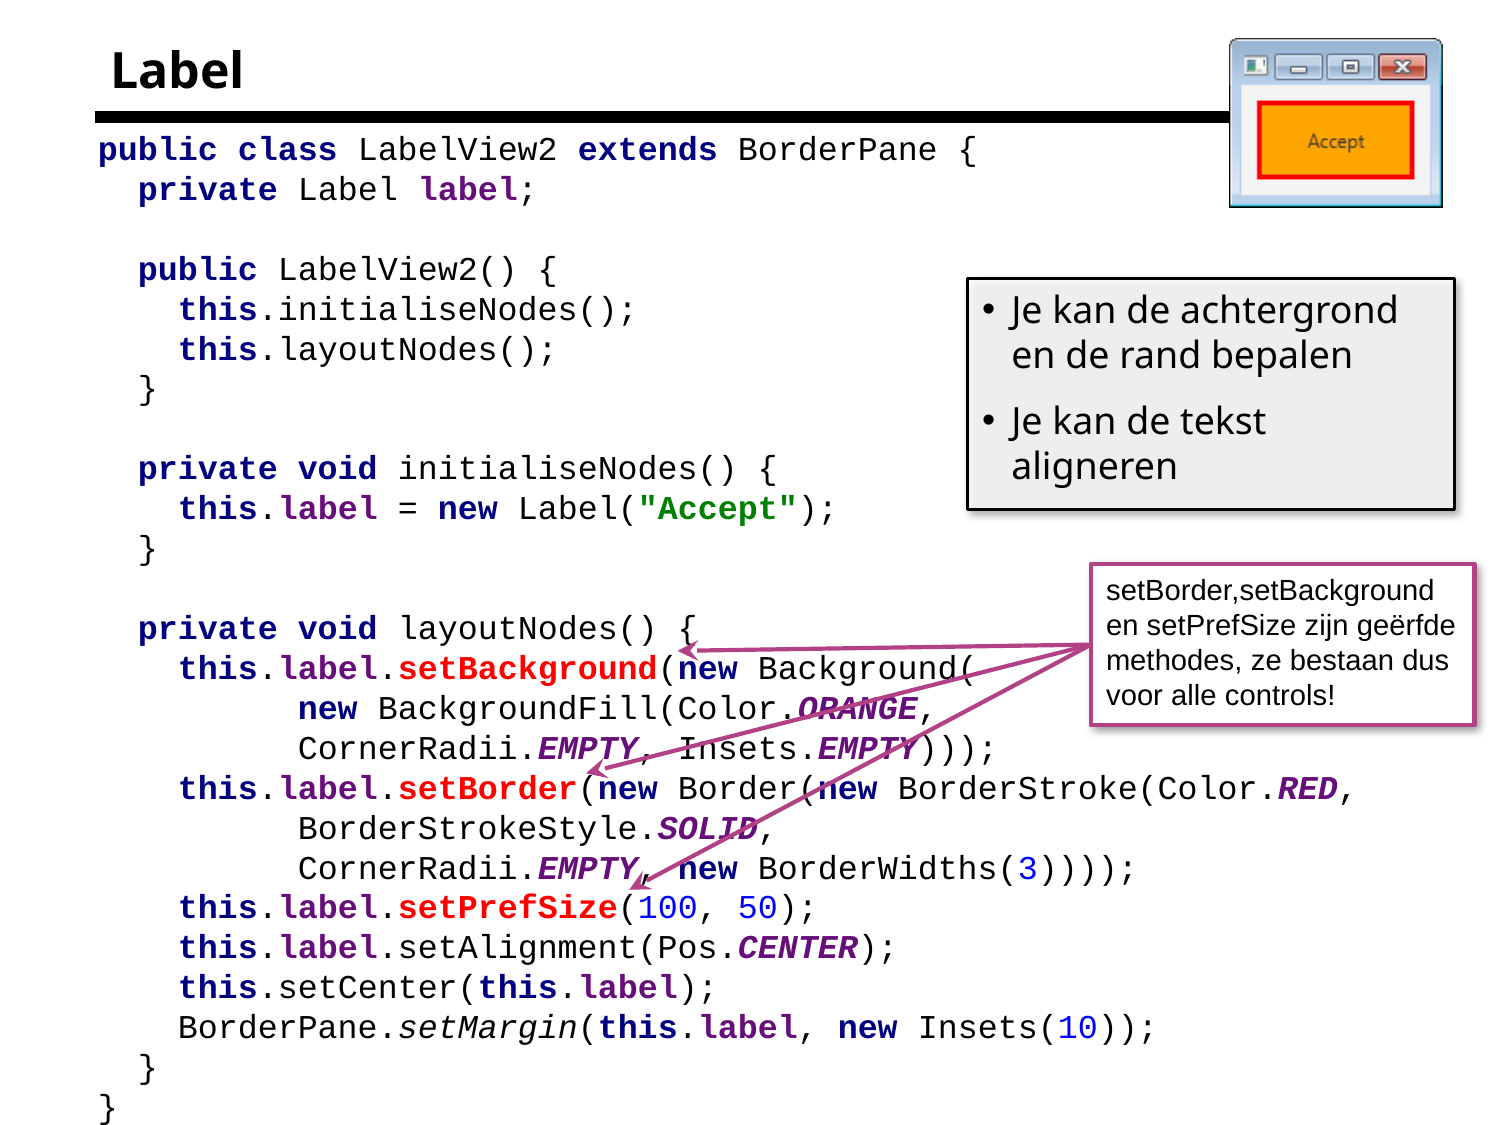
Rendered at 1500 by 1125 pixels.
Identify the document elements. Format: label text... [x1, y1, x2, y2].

text_box setBorder,setBackground en setPrefSize zijn geërfde methodes, ze bestaan dus voor alle controls! [1091, 563, 1475, 726]
title Label [94, 20, 1402, 117]
list public class LabelView2 extends BorderPane { private Label label; public LabelView2() { this.initialiseNodes(); this.layoutNodes(); } private void initialiseNodes() { this.label = new Label("Accept"); } private void layoutNodes() { this.label.setBackground(new Background( new BackgroundFill(Color.ORANGE, CornerRadii.EMPTY, Insets.EMPTY))); this.label.setBorder(new Border(new BorderStroke(Color.RED, BorderStrokeStyle.SOLID, CornerRadii.EMPTY, new BorderWidths(3)))); this.label.setPrefSize(100, 50); this.label.setAlignment(Pos.CENTER); this.setCenter(this.label); BorderPane.setMargin(this.label, new Insets(10)); } } [82, 119, 1500, 1125]
text_box Je kan de achtergrond en de rand bepalen Je kan de tekst aligneren [967, 278, 1455, 510]
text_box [585, 644, 627, 774]
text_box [628, 644, 1092, 890]
picture [1229, 38, 1443, 208]
